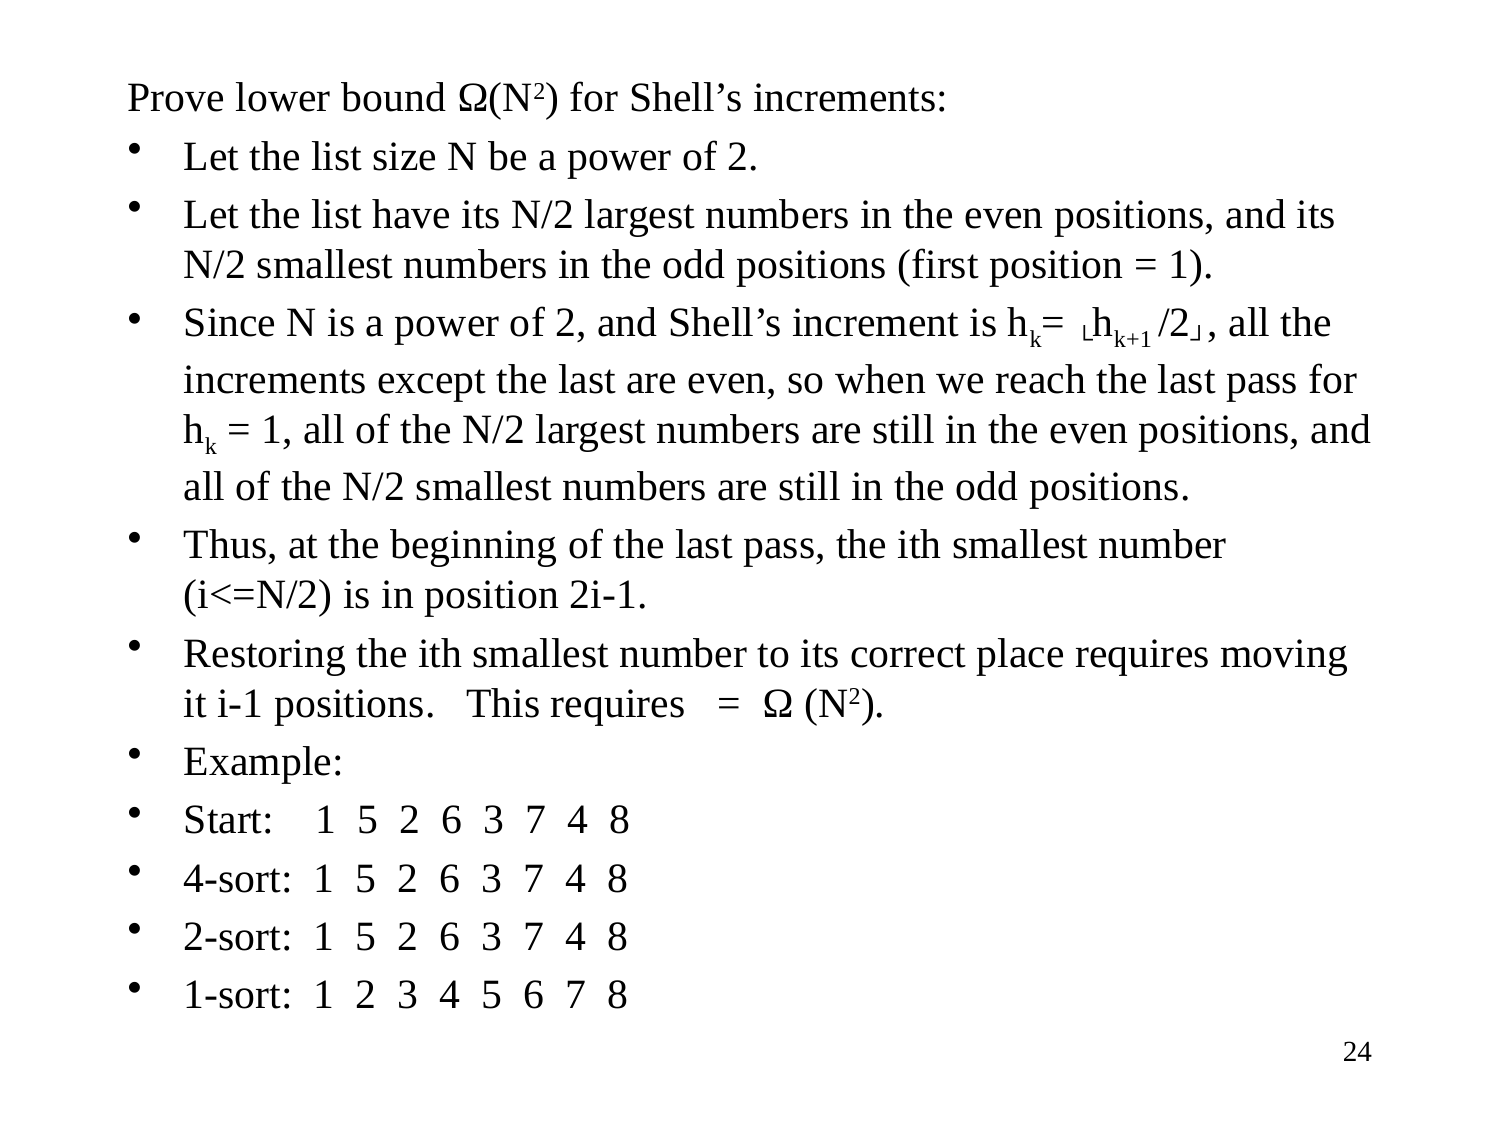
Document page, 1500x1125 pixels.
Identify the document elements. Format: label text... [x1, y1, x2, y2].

slide_number 24 [1124, 1024, 1388, 1101]
